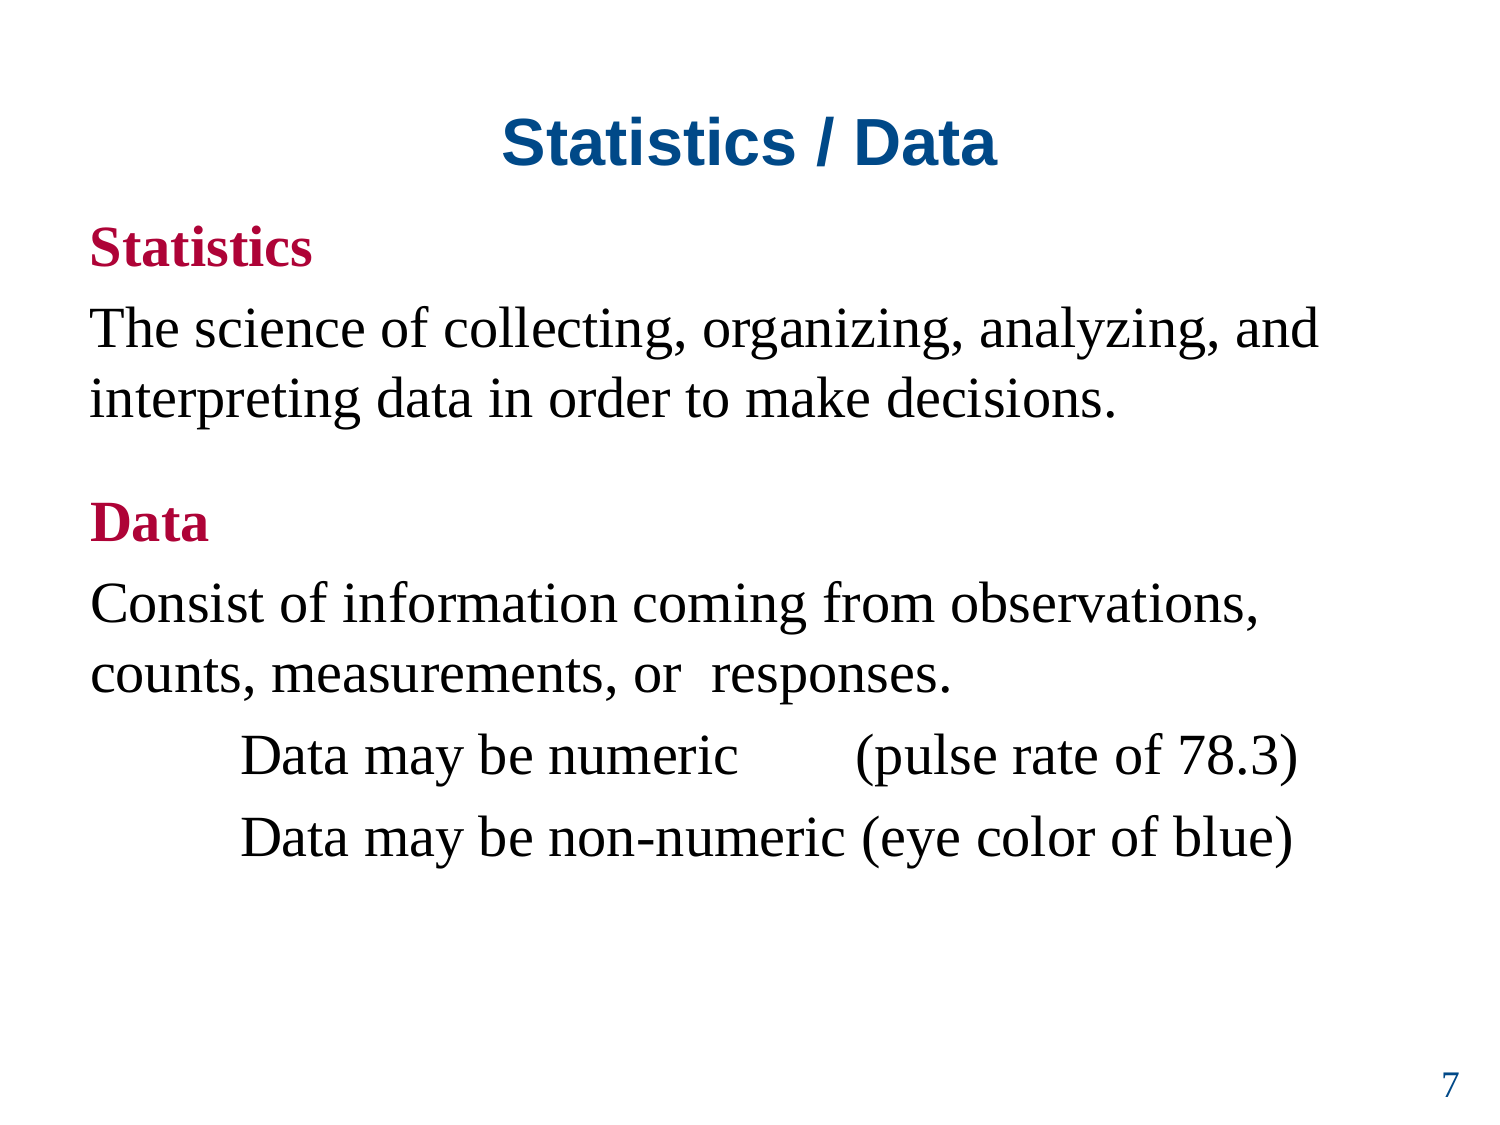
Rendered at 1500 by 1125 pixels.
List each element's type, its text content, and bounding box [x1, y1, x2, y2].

list Data Consist of information coming from observations, counts, measurements, or responses. Data may be numeric (pulse rate of 78.3) Data may be non-numeric (eye color of blue) [75, 475, 1425, 1039]
title Statistics / Data [75, 45, 1425, 233]
slide_number 7 [1125, 1052, 1475, 1113]
text_box Statistics The science of collecting, organizing, analyzing, and interpreting data in order to make decisions. [74, 200, 1363, 587]
